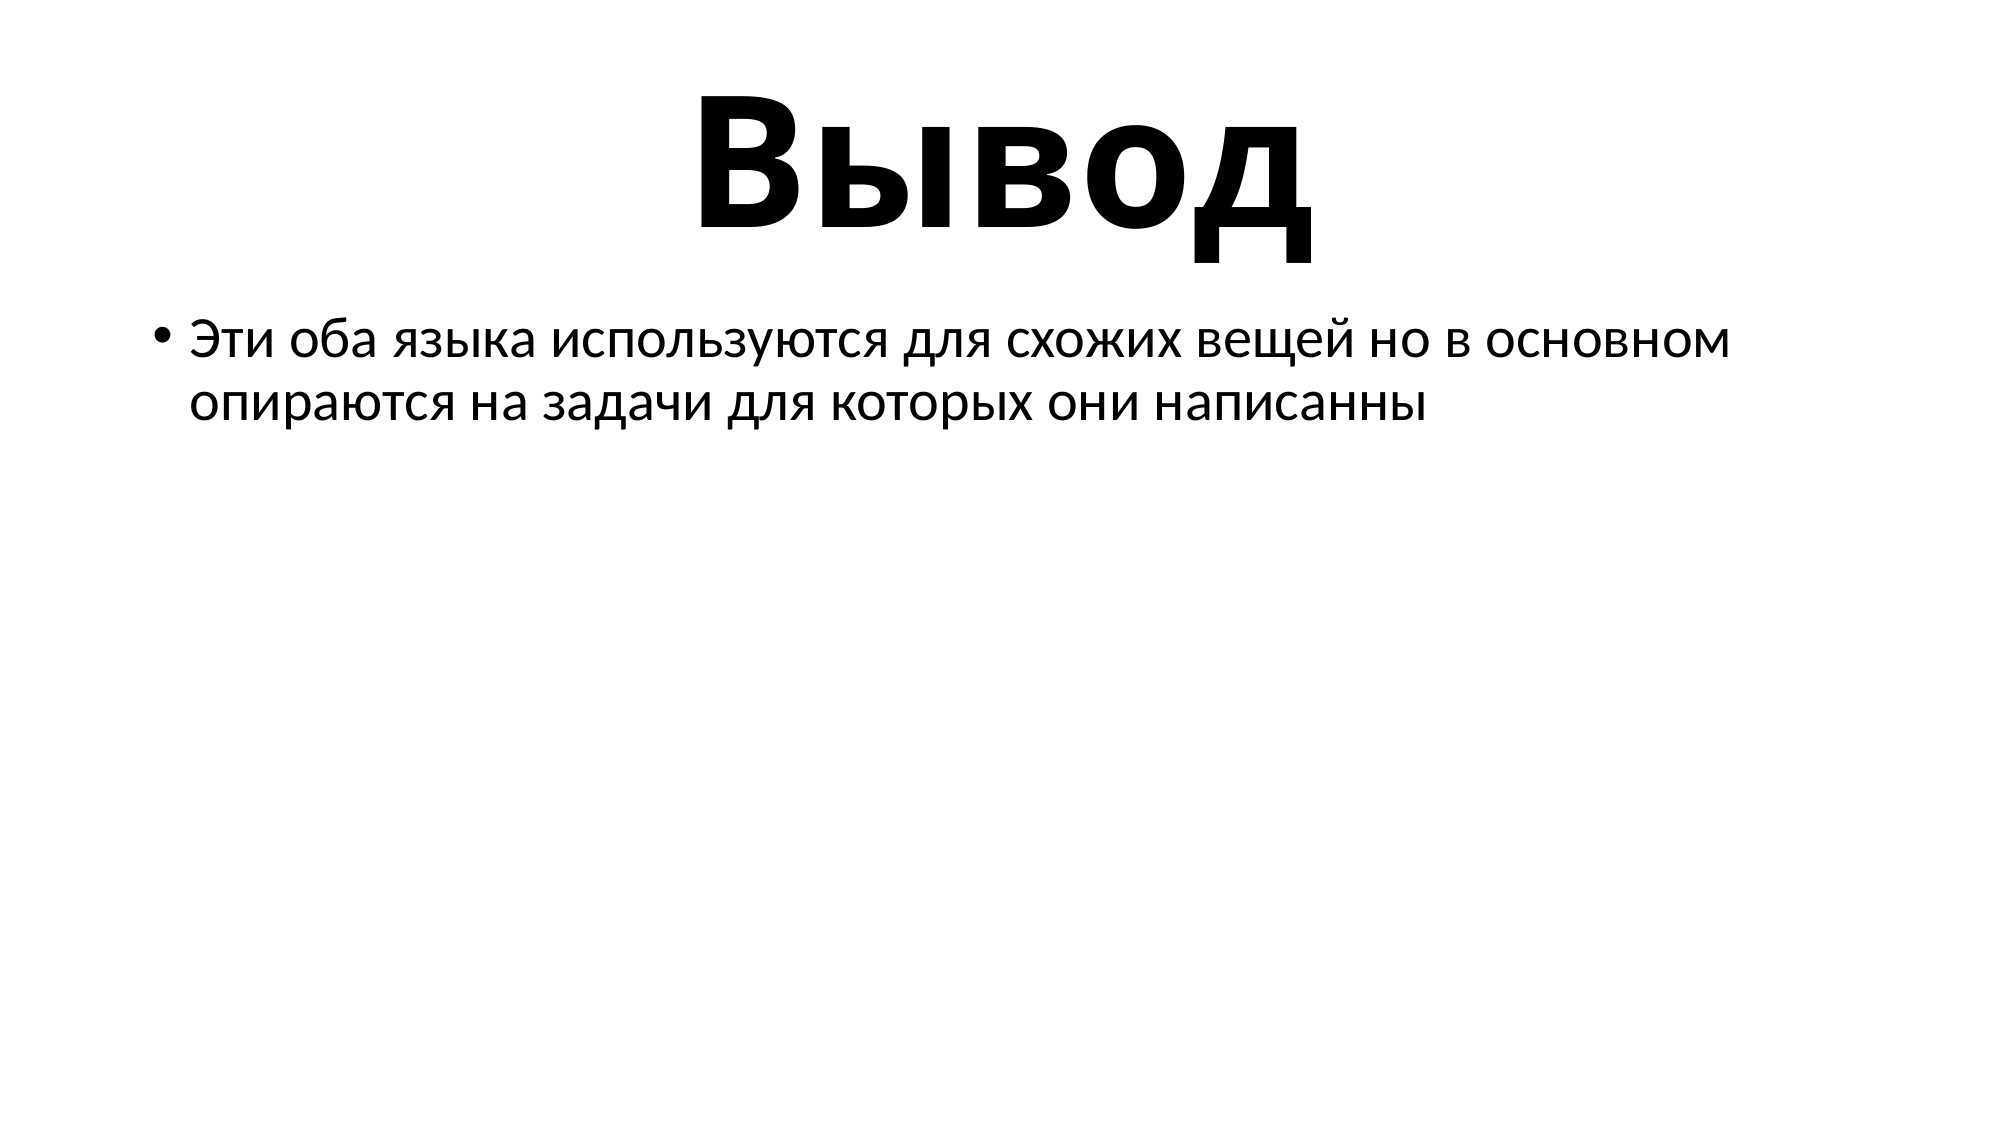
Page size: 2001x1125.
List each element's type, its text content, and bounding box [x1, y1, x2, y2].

list Эти оба языка используются для схожих вещей но в основном опираются на задачи для которых они написанны [137, 299, 1863, 1014]
title Вывод [137, 59, 1863, 278]
